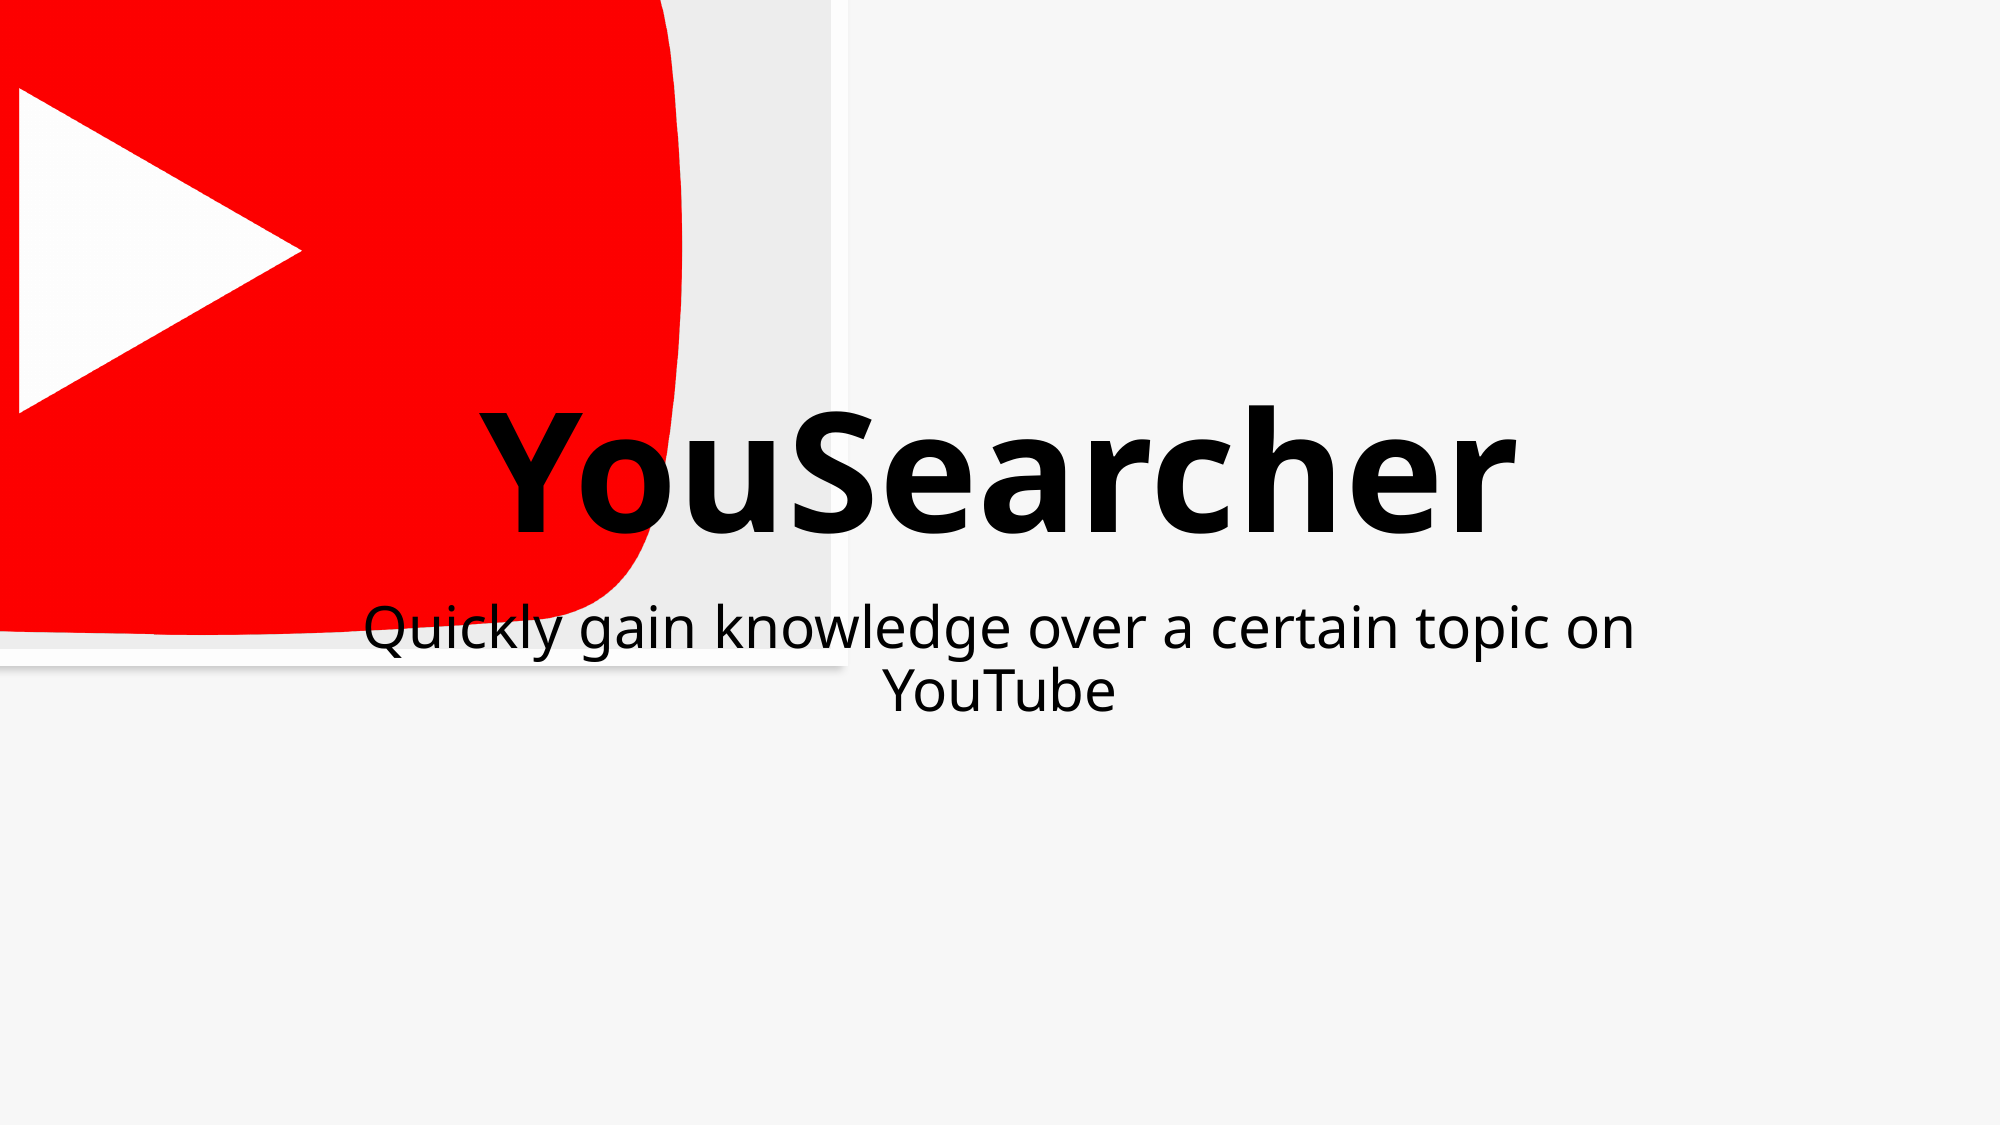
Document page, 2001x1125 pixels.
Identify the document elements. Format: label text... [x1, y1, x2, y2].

picture [0, 0, 831, 650]
title YouSearcher [831, 184, 1750, 576]
subtitle Quickly gain knowledge over a certain topic on YouTube [249, 590, 1750, 863]
